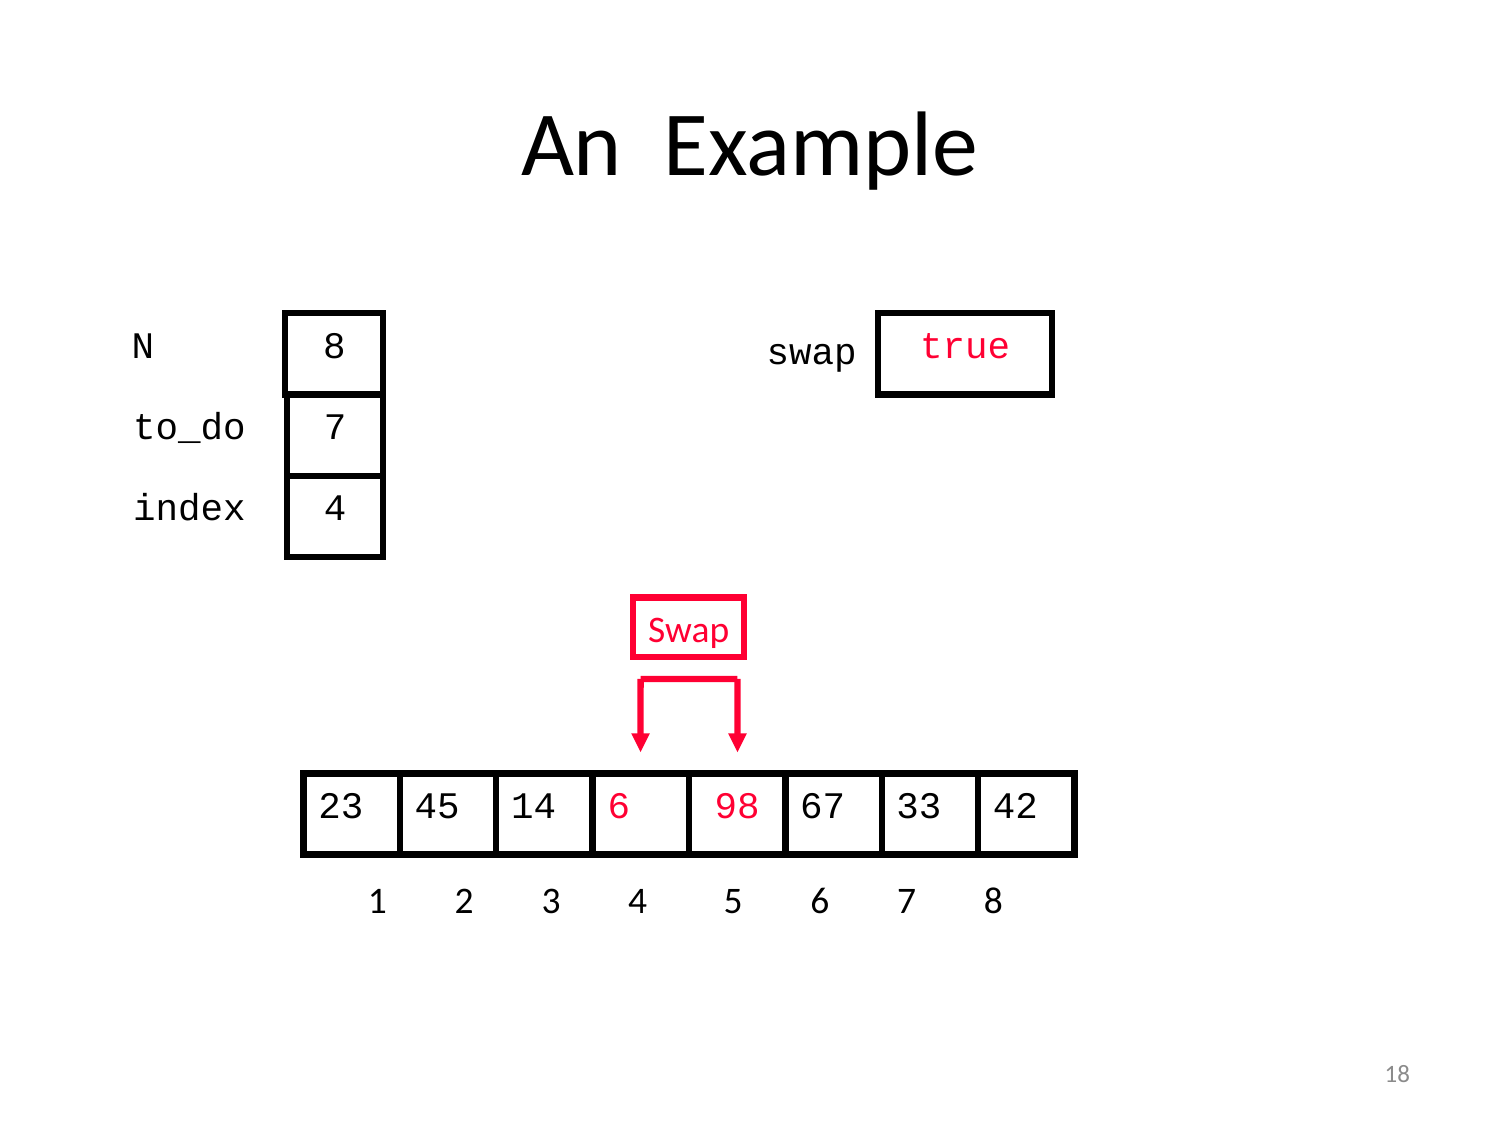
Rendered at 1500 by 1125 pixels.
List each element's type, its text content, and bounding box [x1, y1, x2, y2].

text_box index [118, 475, 261, 536]
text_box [640, 678, 738, 753]
text_box 6 [592, 773, 688, 855]
text_box 42 [978, 773, 1075, 855]
text_box 98 [688, 773, 786, 855]
text_box 45 [400, 773, 497, 855]
slide_number 18 [1074, 1042, 1425, 1103]
text_box true [877, 313, 1053, 395]
text_box 67 [786, 773, 881, 855]
text_box 23 [303, 773, 400, 855]
text_box 4 [286, 475, 384, 557]
title An Example [75, 45, 1425, 233]
text_box 33 [881, 773, 978, 855]
text_box swap [751, 319, 877, 380]
text_box 7 [286, 395, 384, 475]
text_box to_do [118, 394, 261, 455]
text_box Swap [633, 597, 745, 658]
text_box 14 [497, 773, 592, 855]
text_box N [116, 313, 260, 373]
text_box 1 2 3 4 5 6 7 8 [353, 868, 1020, 928]
text_box 8 [285, 313, 384, 395]
